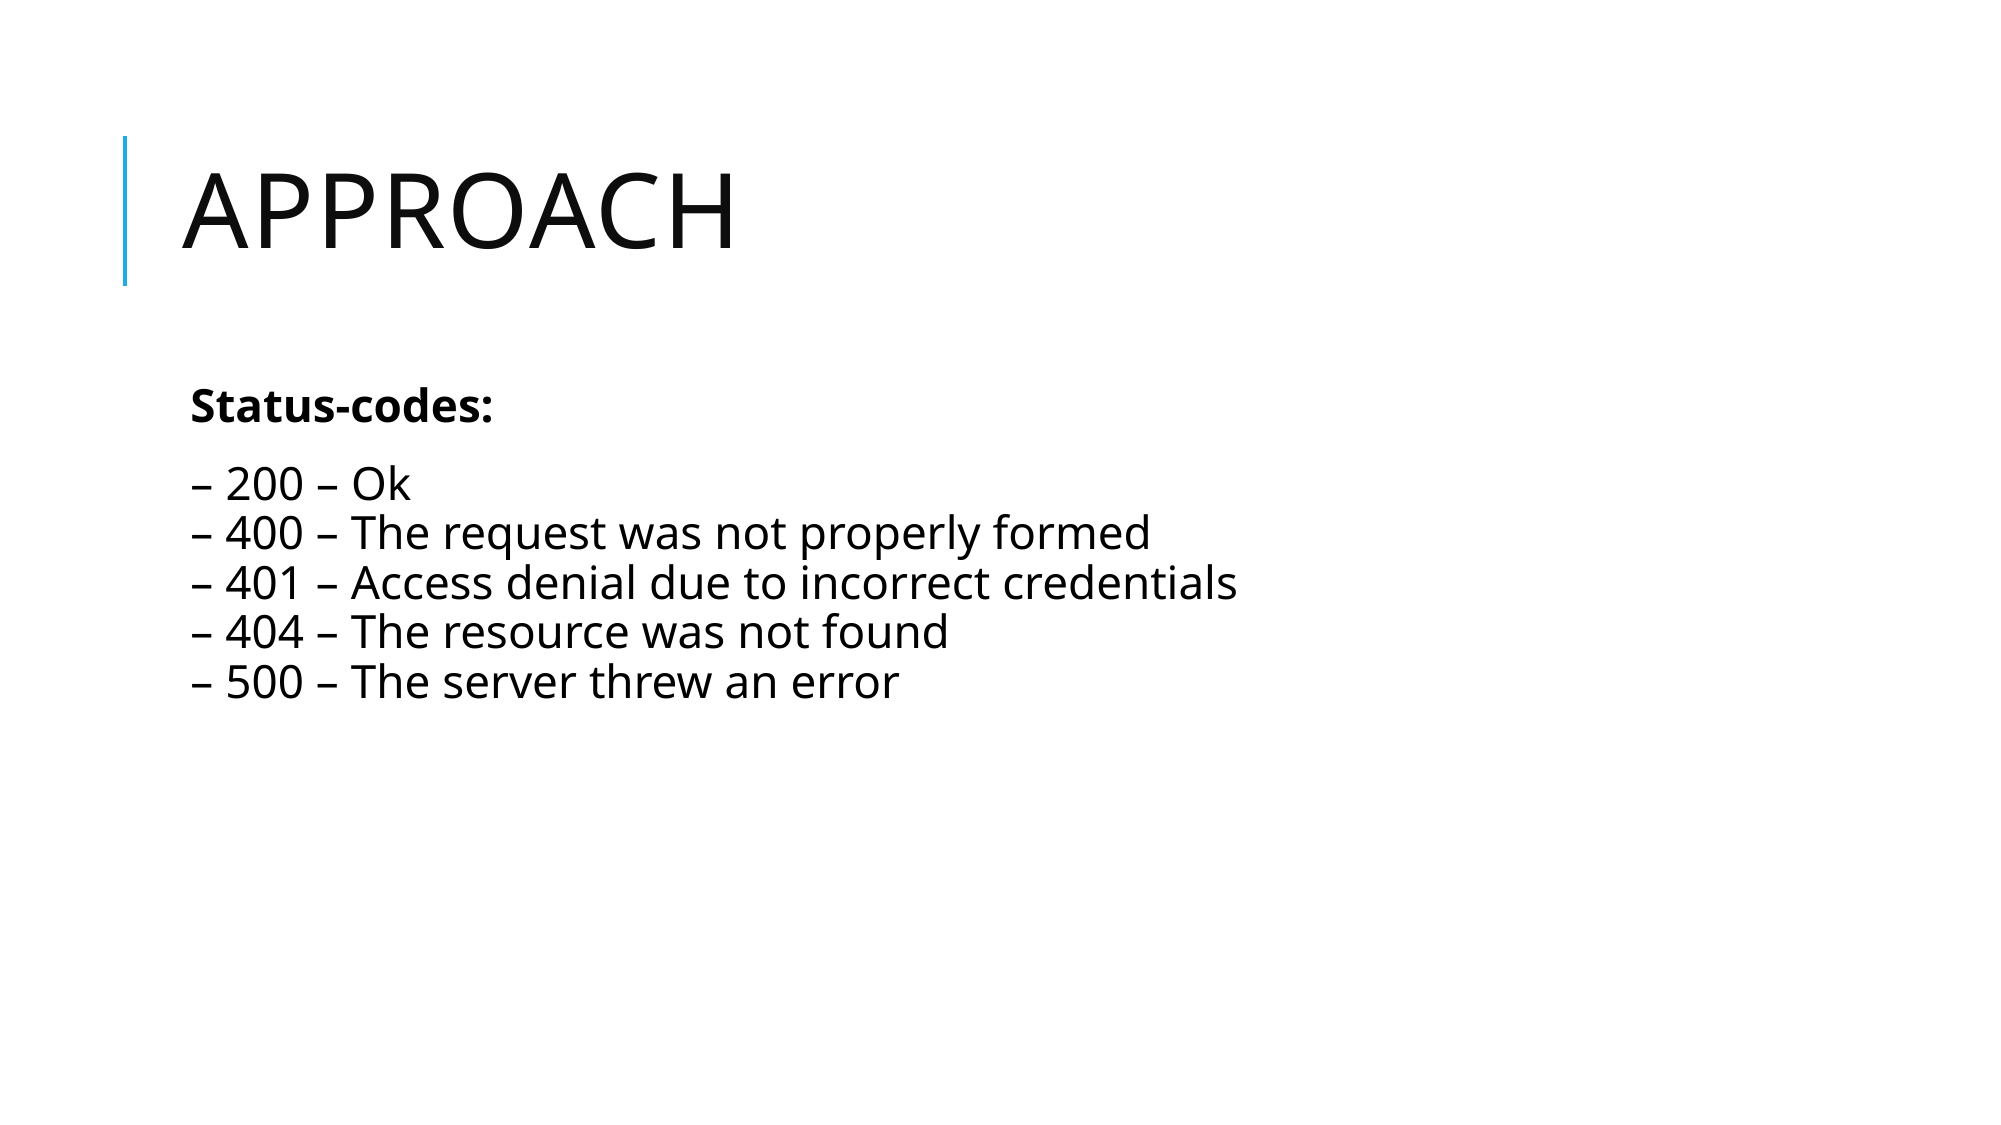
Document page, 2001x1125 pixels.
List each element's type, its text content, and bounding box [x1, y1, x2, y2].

list Status-codes: – 200 – Ok – 400 – The request was not properly formed – 401 – Access denial due to incorrect credentials – 404 – The resource was not found – 500 – The server threw an error [168, 375, 1763, 1035]
title Approach [168, 96, 1763, 342]
